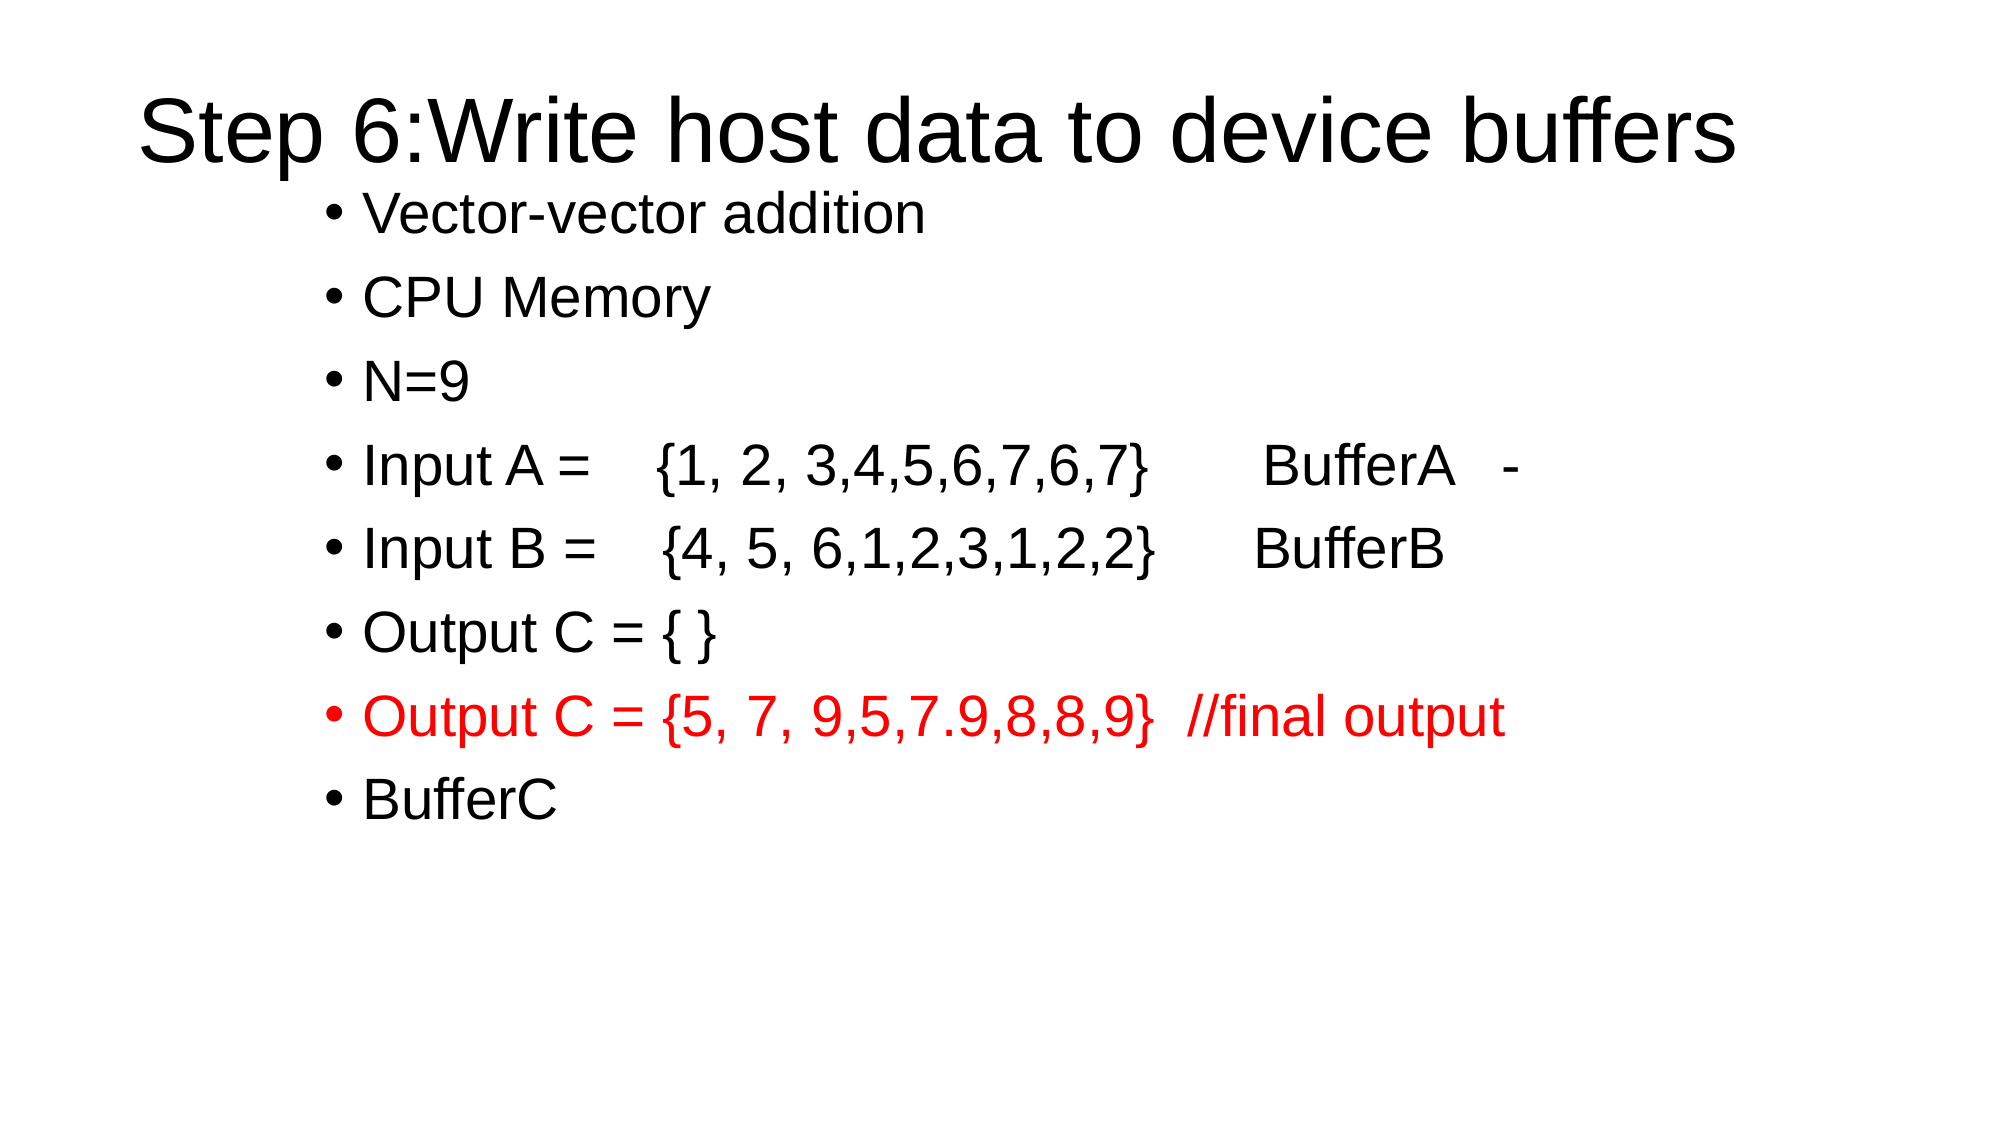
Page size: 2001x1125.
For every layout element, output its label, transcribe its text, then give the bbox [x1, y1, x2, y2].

title Step 6:Write host data to device buffers [137, 59, 1863, 206]
list Vector-vector addition CPU Memory N=9 Input A = {1, 2, 3,4,5,6,7,6,7} BufferA - Input B = {4, 5, 6,1,2,3,1,2,2} BufferB Output C = { } Output C = {5, 7, 9,5,7.9,8,8,9} //final output BufferC [324, 183, 1675, 1050]
